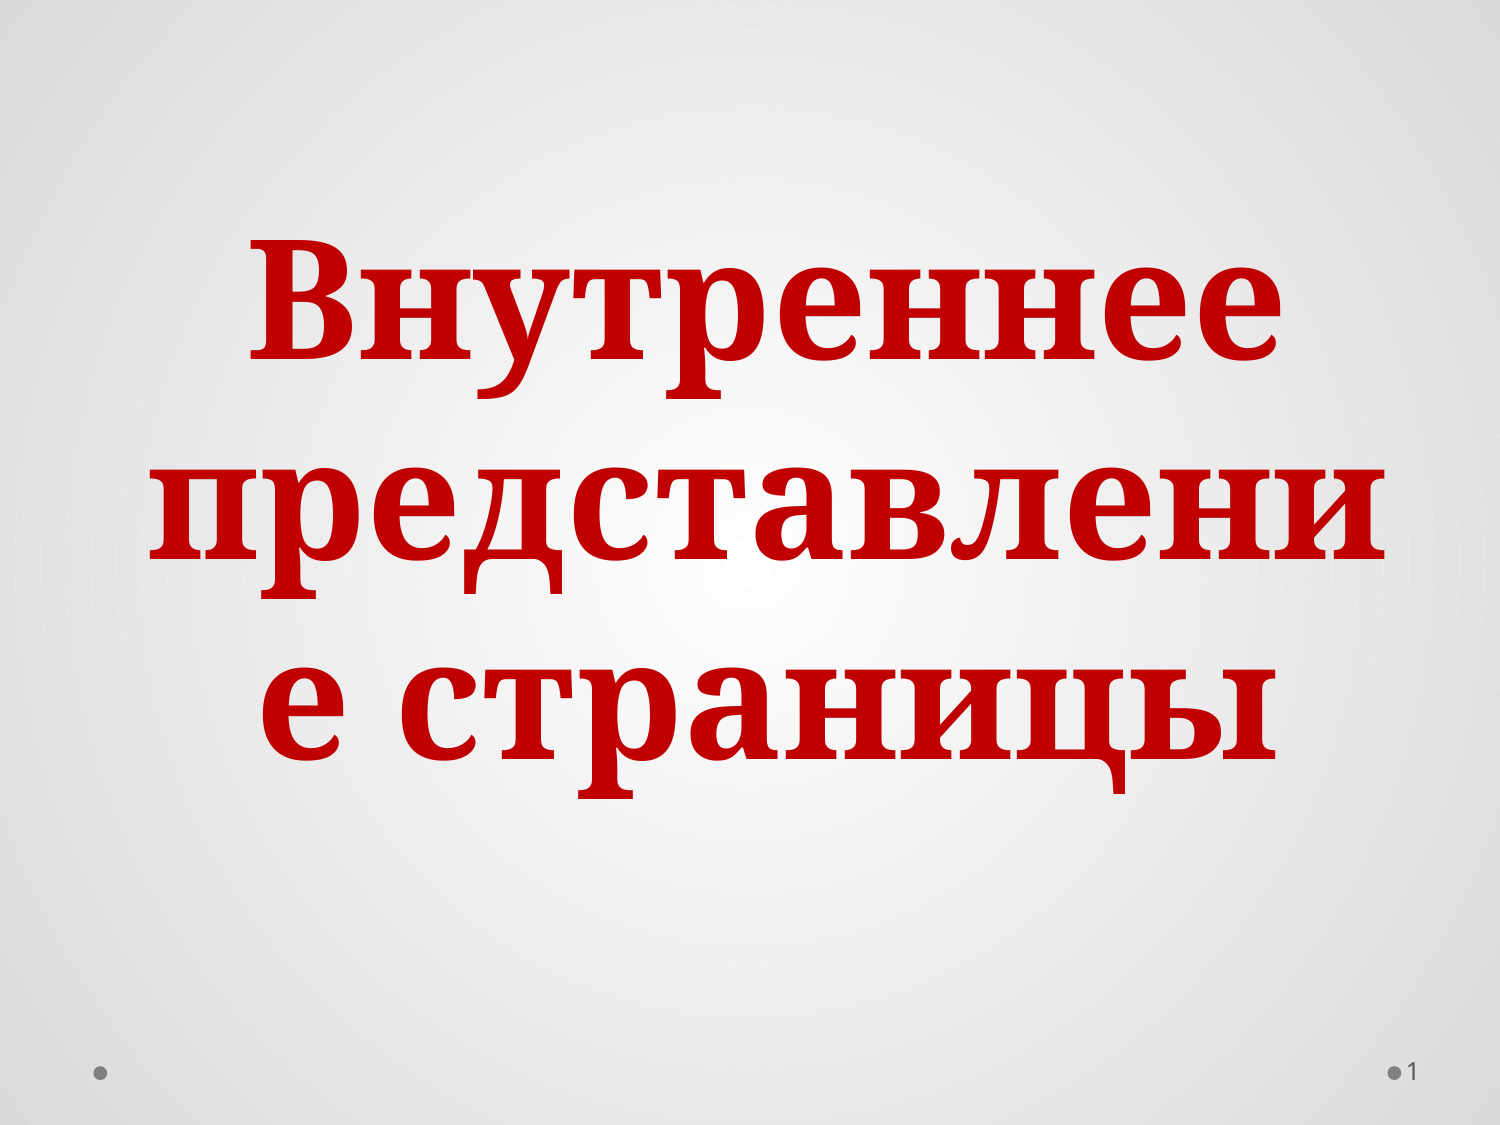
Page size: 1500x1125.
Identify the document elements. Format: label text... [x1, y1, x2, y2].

slide_number 1 [1401, 1042, 1494, 1103]
title Внутреннее представление страницы [112, 99, 1424, 800]
